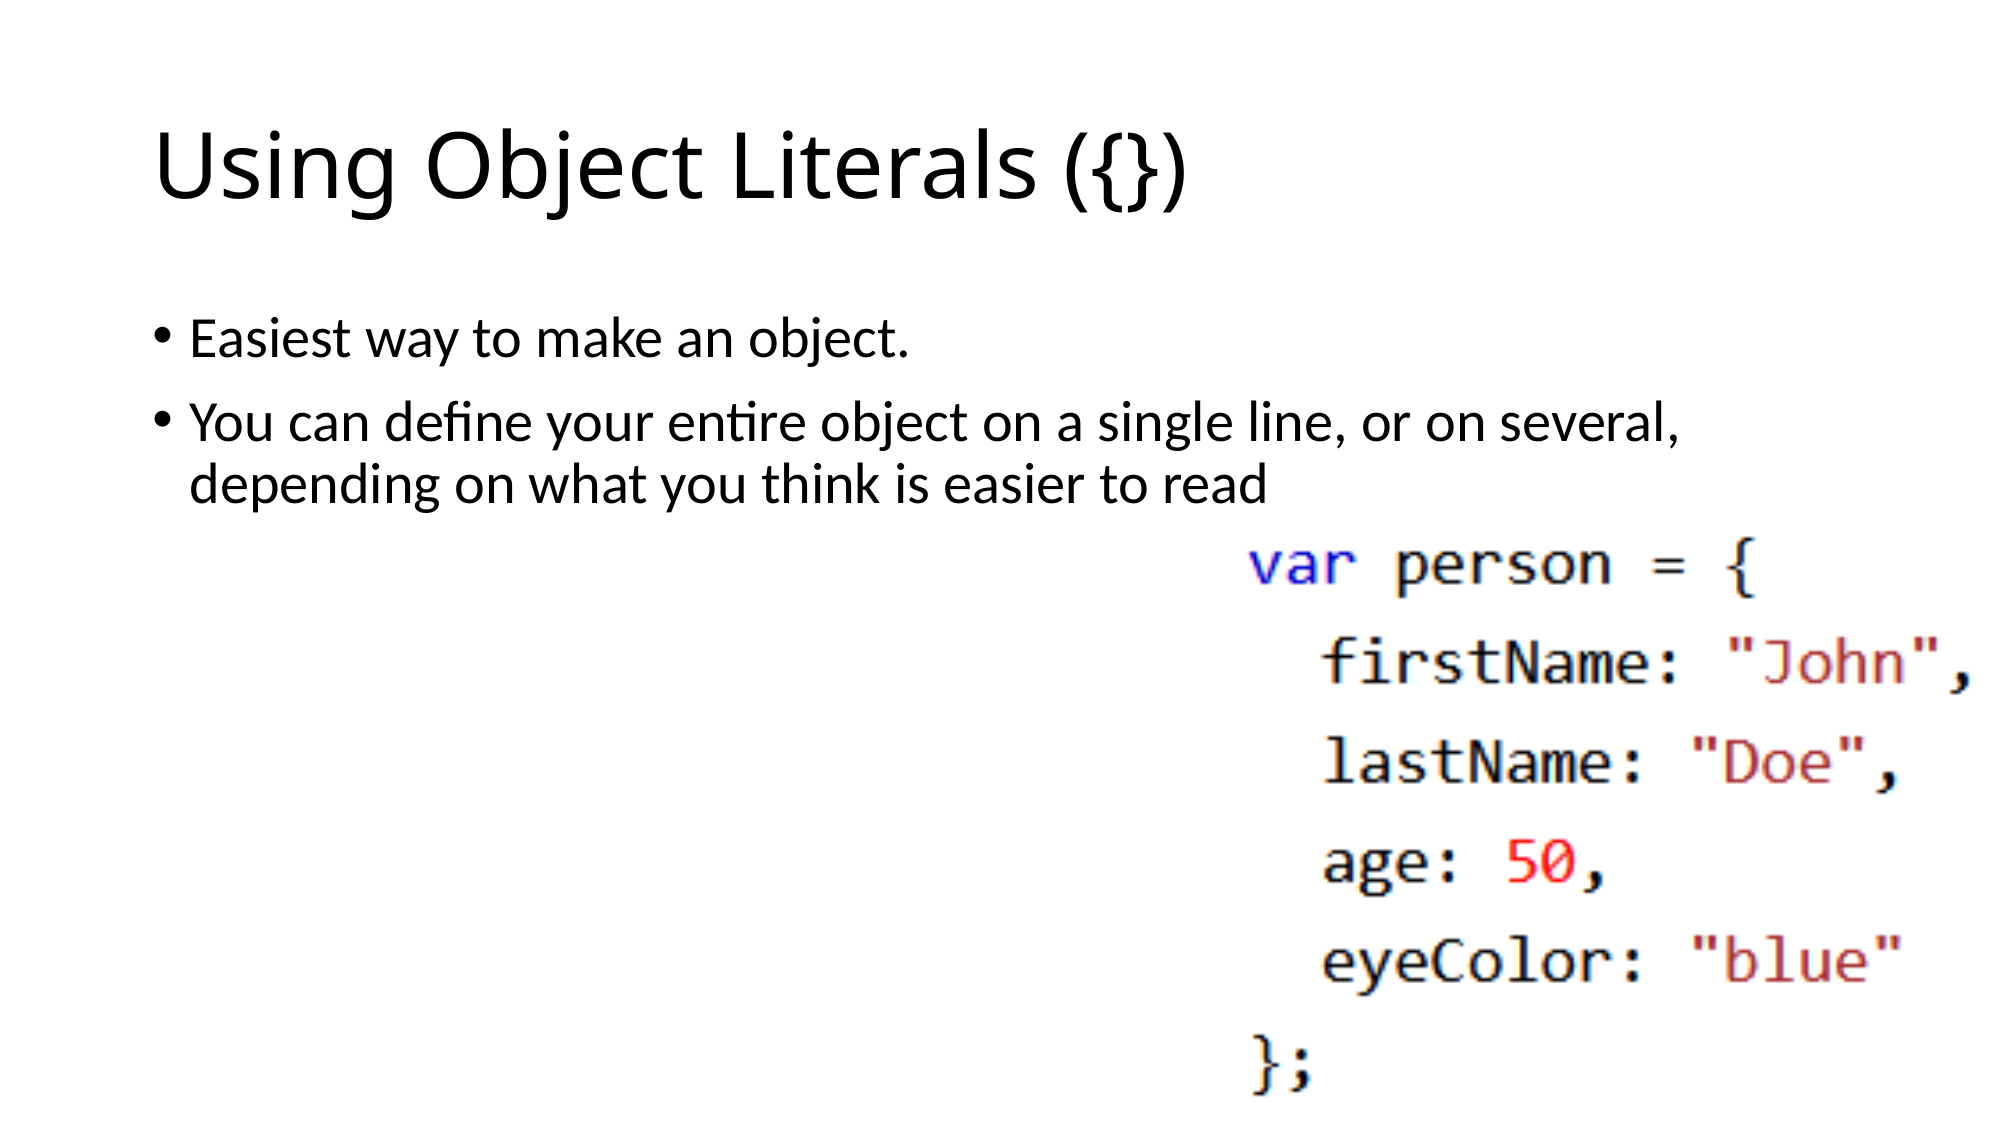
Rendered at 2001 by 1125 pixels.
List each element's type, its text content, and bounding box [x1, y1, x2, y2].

list Easiest way to make an object. You can define your entire object on a single line, or on several, depending on what you think is easier to read [137, 299, 1863, 1014]
title Using Object Literals ({}) [137, 59, 1863, 278]
picture [1230, 521, 1998, 1125]
